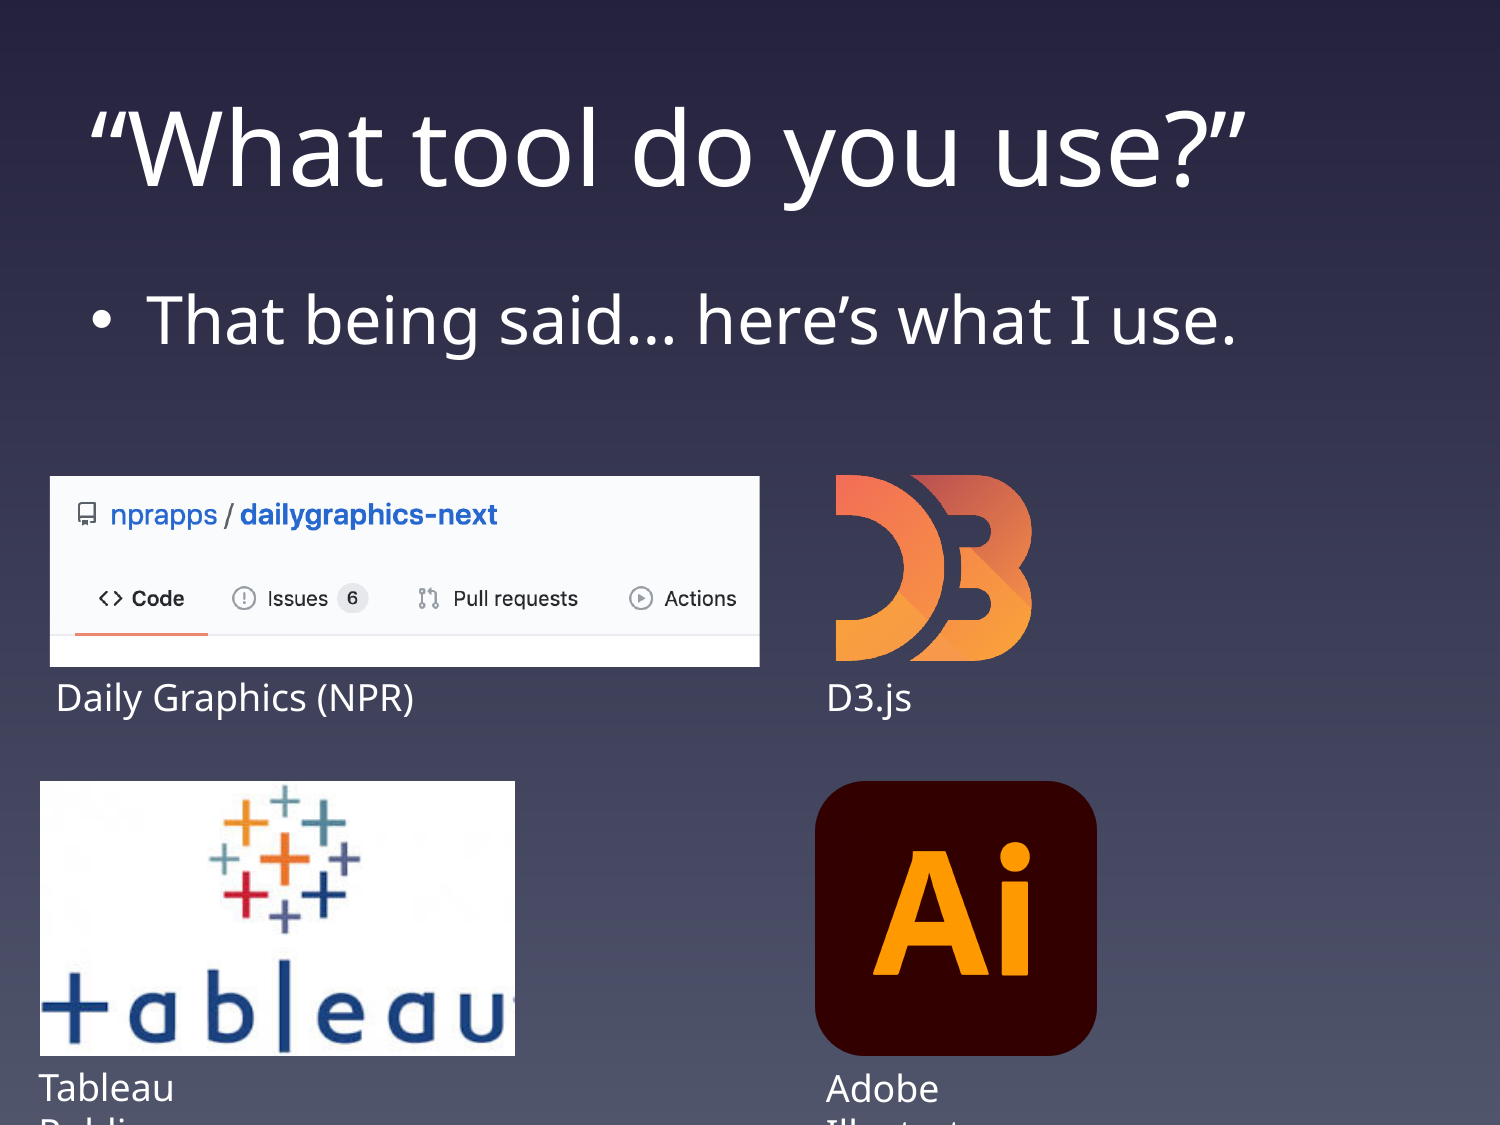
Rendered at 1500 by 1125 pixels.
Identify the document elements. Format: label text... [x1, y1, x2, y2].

list That being said… here’s what I use. [75, 262, 1425, 1005]
text_box D3.js [811, 666, 1067, 726]
text_box Tableau Public [23, 1056, 279, 1125]
picture [815, 781, 1097, 1056]
picture [40, 781, 515, 1056]
picture [815, 449, 1052, 686]
text_box Adobe Illustrator [811, 1057, 1129, 1125]
title “What tool do you use?” [75, 75, 1425, 262]
picture [49, 475, 760, 667]
text_box Daily Graphics (NPR) [40, 666, 435, 726]
